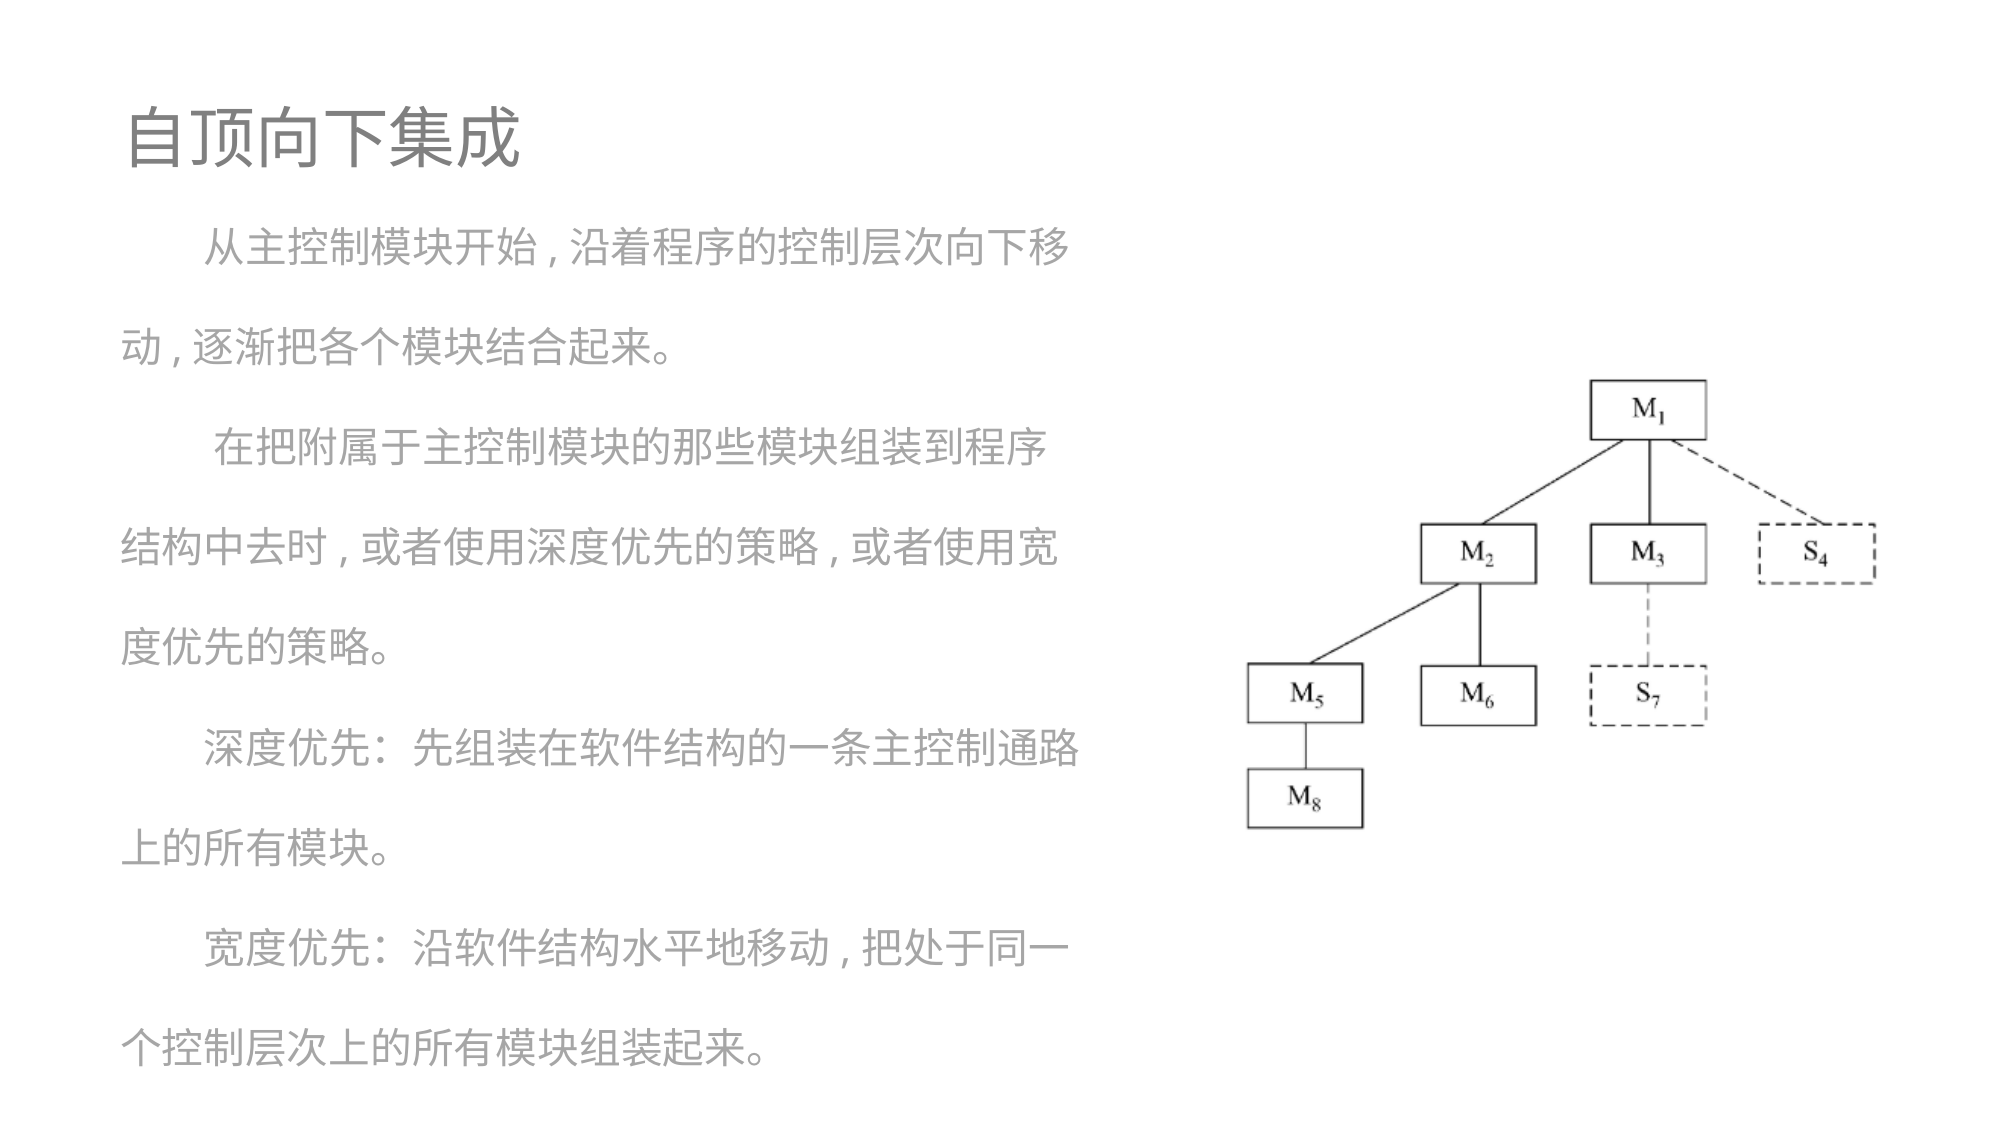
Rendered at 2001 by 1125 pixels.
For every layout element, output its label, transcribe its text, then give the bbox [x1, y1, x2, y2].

text_box 从主控制模块开始,沿着程序的控制层次向下移动,逐渐把各个模块结合起来。 在把附属于主控制模块的那些模块组装到程序结构中去时,或者使用深度优先的策略,或者使用宽度优先的策略。 深度优先：先组装在软件结构的一条主控制通路上的所有模块。 宽度优先：沿软件结构水平地移动,把处于同一个控制层次上的所有模块组装起来。 [105, 163, 1104, 1079]
text_box 自顶向下集成 [107, 88, 538, 163]
picture [1137, 347, 1972, 842]
